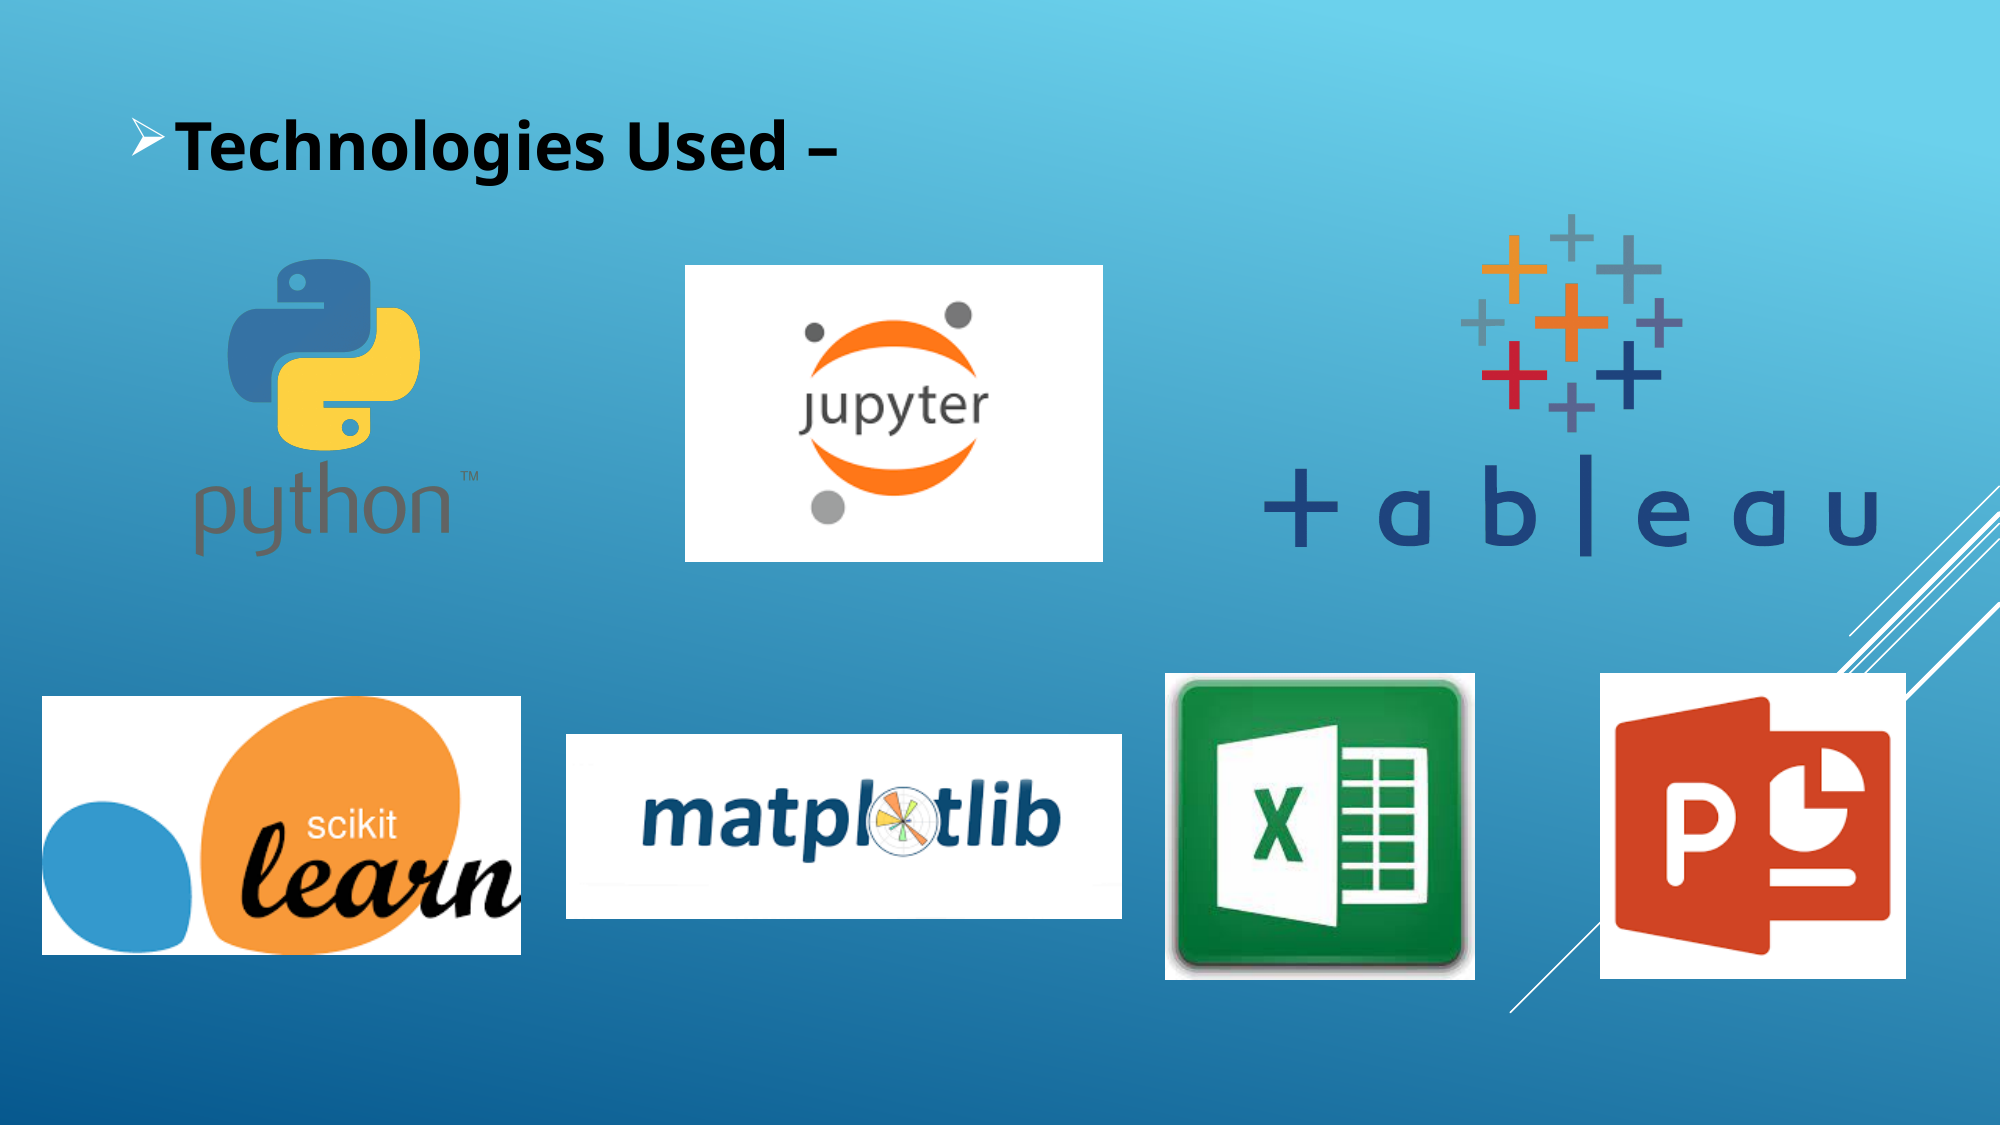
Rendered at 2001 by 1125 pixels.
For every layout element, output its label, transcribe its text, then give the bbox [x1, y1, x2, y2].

picture [685, 265, 1103, 562]
picture [42, 696, 521, 955]
list Technologies Used – [112, 112, 1513, 706]
picture [1258, 209, 1885, 562]
picture [1165, 673, 1475, 980]
picture [1600, 673, 1906, 979]
picture [566, 734, 1122, 919]
picture [52, 256, 595, 562]
